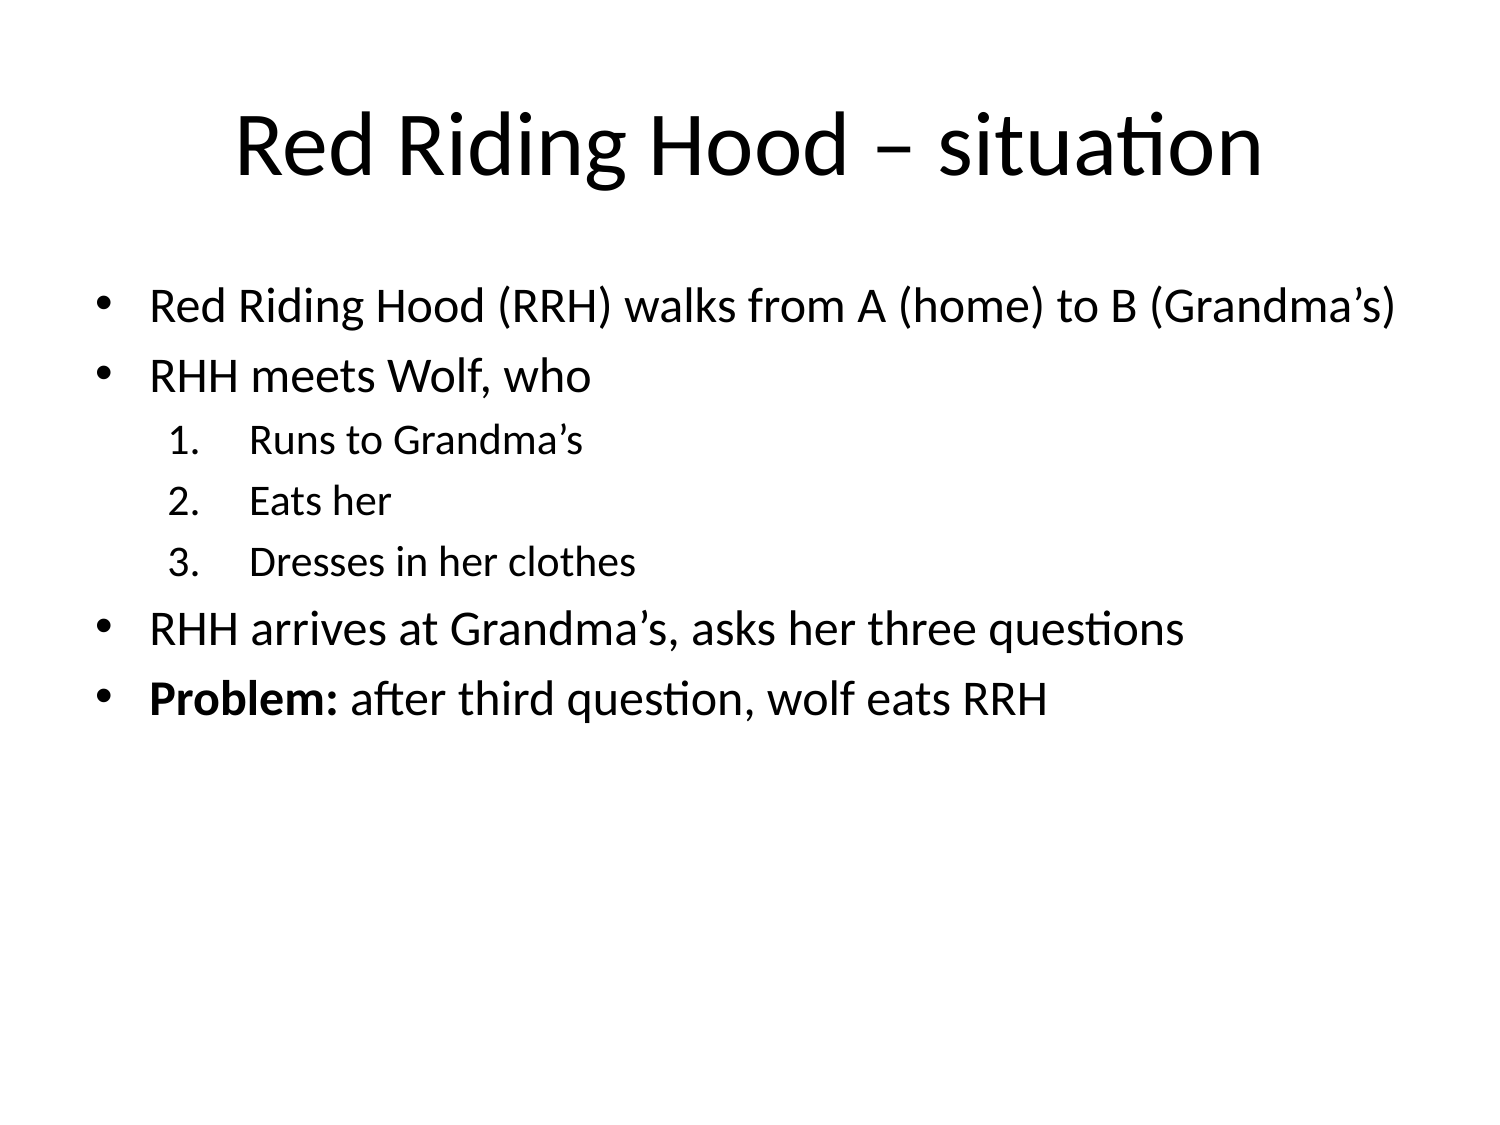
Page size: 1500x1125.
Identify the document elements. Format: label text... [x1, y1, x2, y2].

title Red Riding Hood – situation [75, 45, 1425, 233]
list Red Riding Hood (RRH) walks from A (home) to B (Grandma’s) RHH meets Wolf, who Runs to Grandma’s Eats her Dresses in her clothes RHH arrives at Grandma’s, asks her three questions Problem: after third question, wolf eats RRH Proposed Solution: vendor (Woodsman) employs tool (axe) Expected outcome: Grandma and RHH alive, wolf not [75, 262, 1425, 1005]
